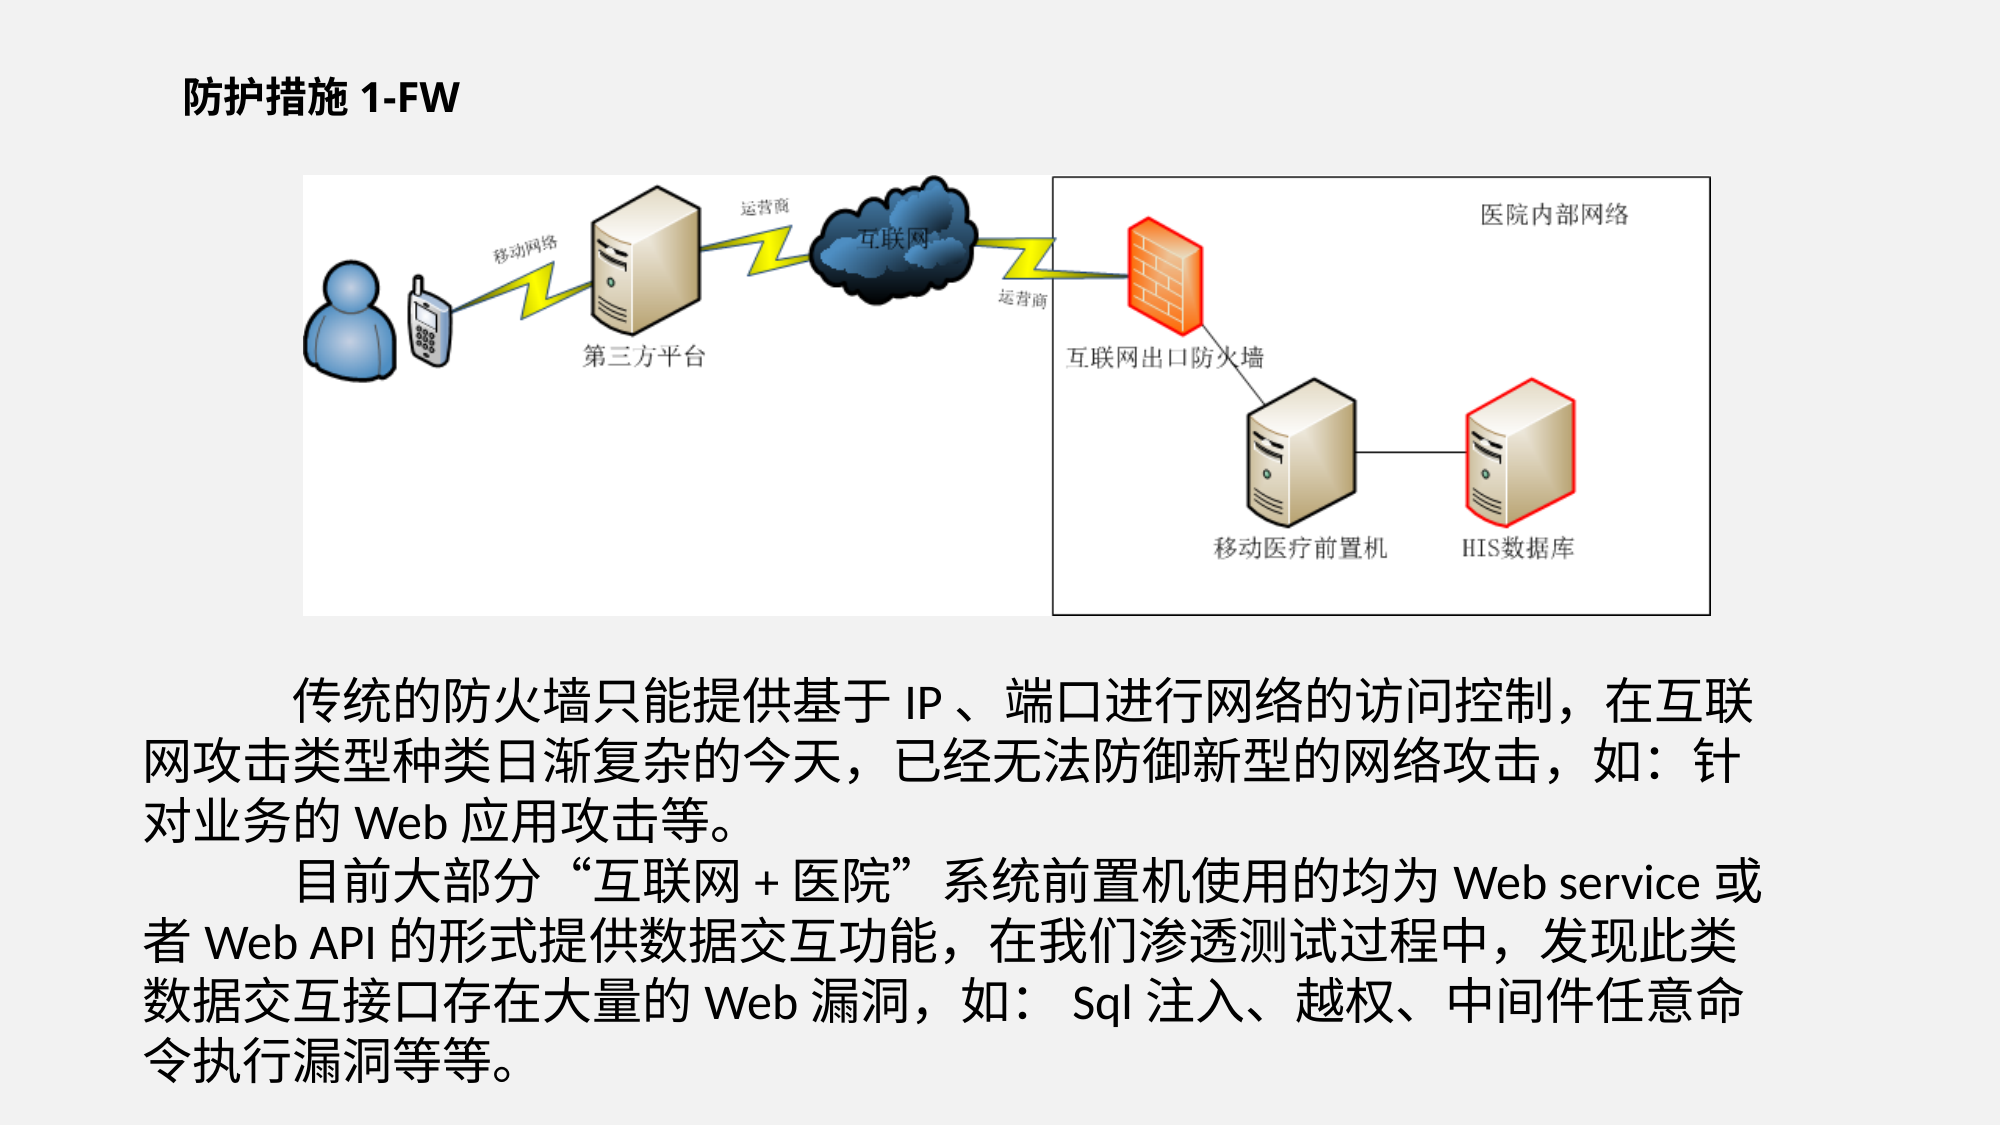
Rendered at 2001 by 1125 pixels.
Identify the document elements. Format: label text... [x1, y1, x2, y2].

picture [303, 175, 1711, 616]
text_box 防护措施1-FW [167, 63, 475, 129]
text_box 传统的防火墙只能提供基于IP、端口进行网络的访问控制，在互联网攻击类型种类日渐复杂的今天，已经无法防御新型的网络攻击，如：针对业务的Web应用攻击等。 目前大部分“互联网+医院”系统前置机使用的均为Web service或者Web API的形式提供数据交互功能，在我们渗透测试过程中，发现此类数据交互接口存在大量的Web漏洞，如：Sql注入、越权、中间件任意命令执行漏洞等等。 [127, 662, 1798, 1097]
